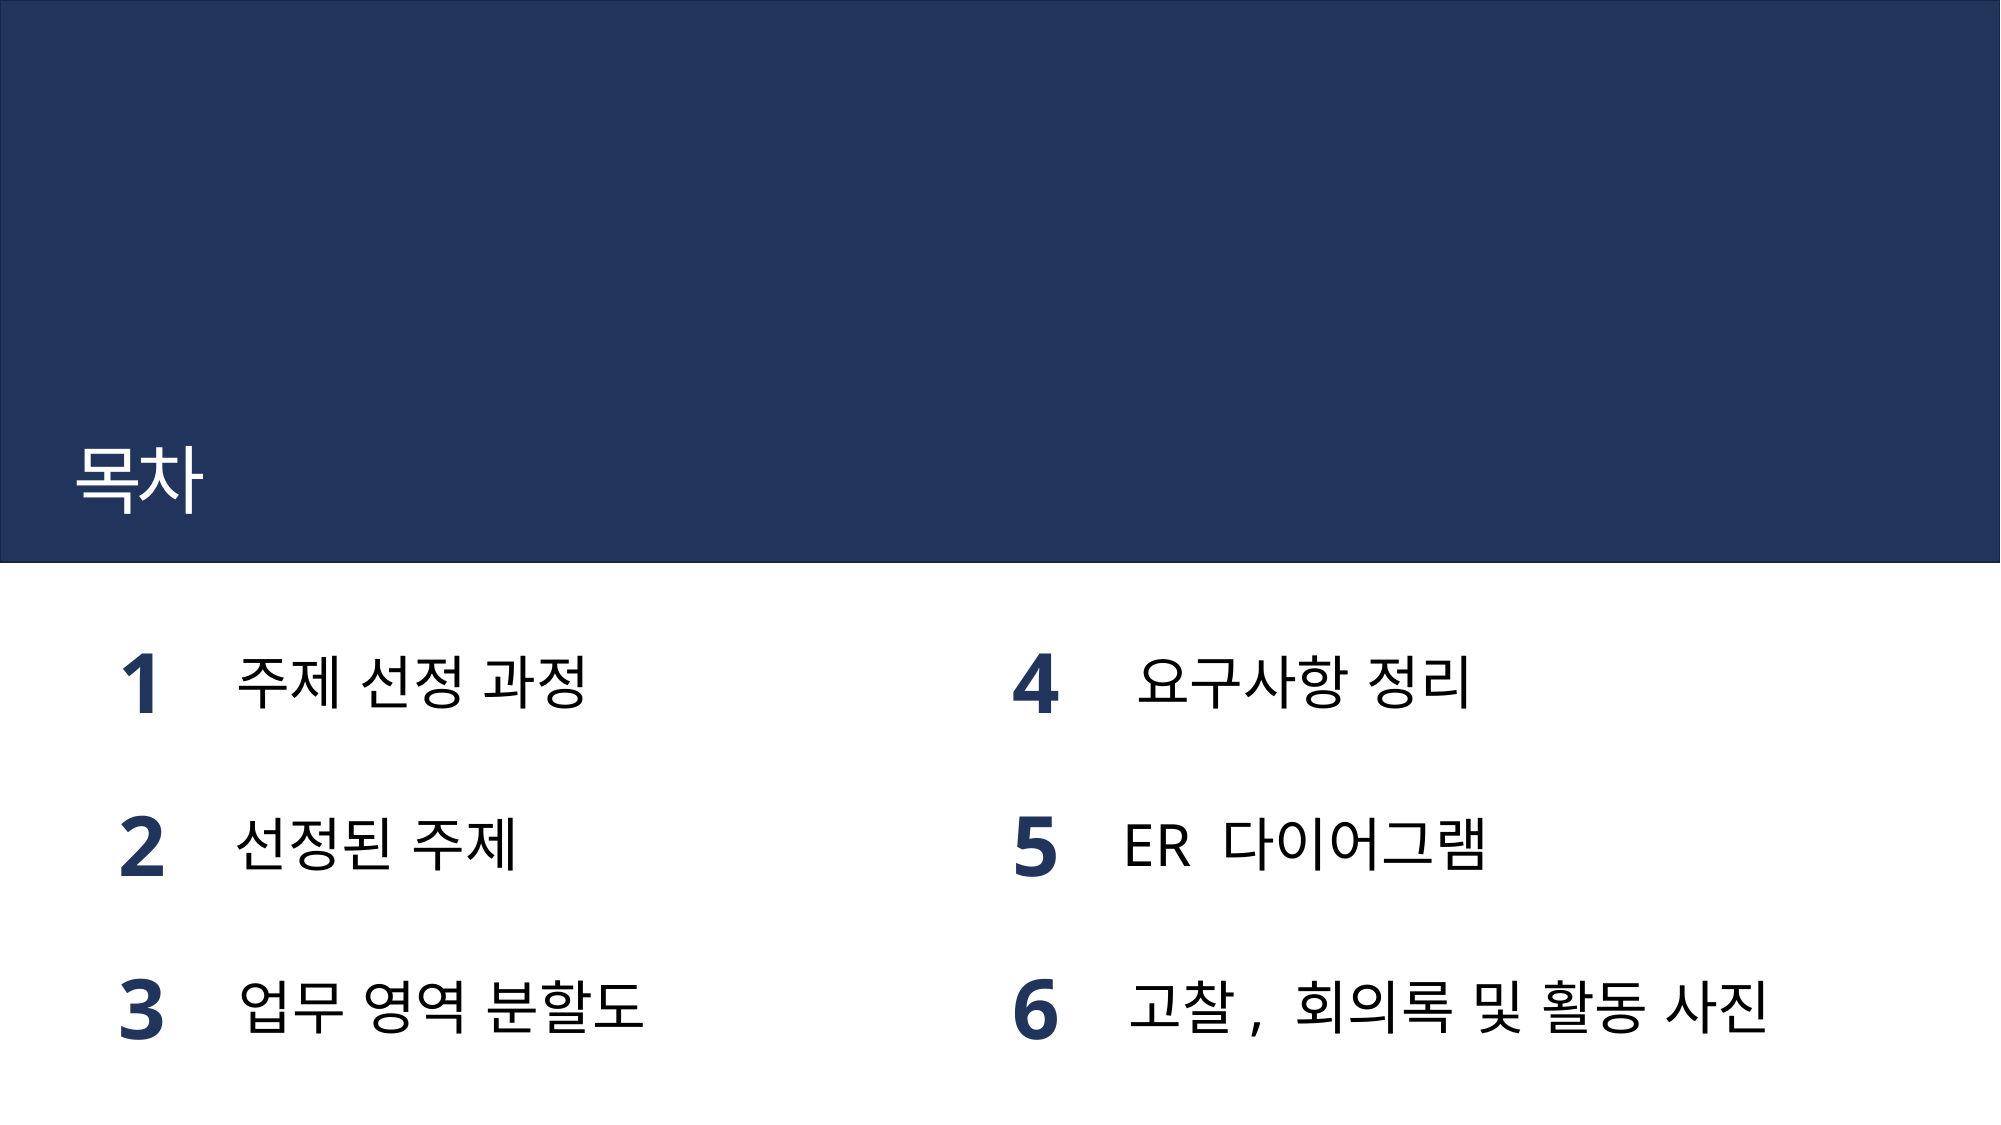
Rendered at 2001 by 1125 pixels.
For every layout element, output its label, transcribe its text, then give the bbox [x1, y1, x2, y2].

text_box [101, 948, 678, 1065]
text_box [999, 785, 1506, 902]
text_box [999, 948, 1795, 1065]
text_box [101, 623, 619, 740]
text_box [101, 785, 547, 902]
text_box 목차 [58, 426, 221, 532]
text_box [999, 623, 1504, 740]
text_box [0, 0, 2000, 563]
